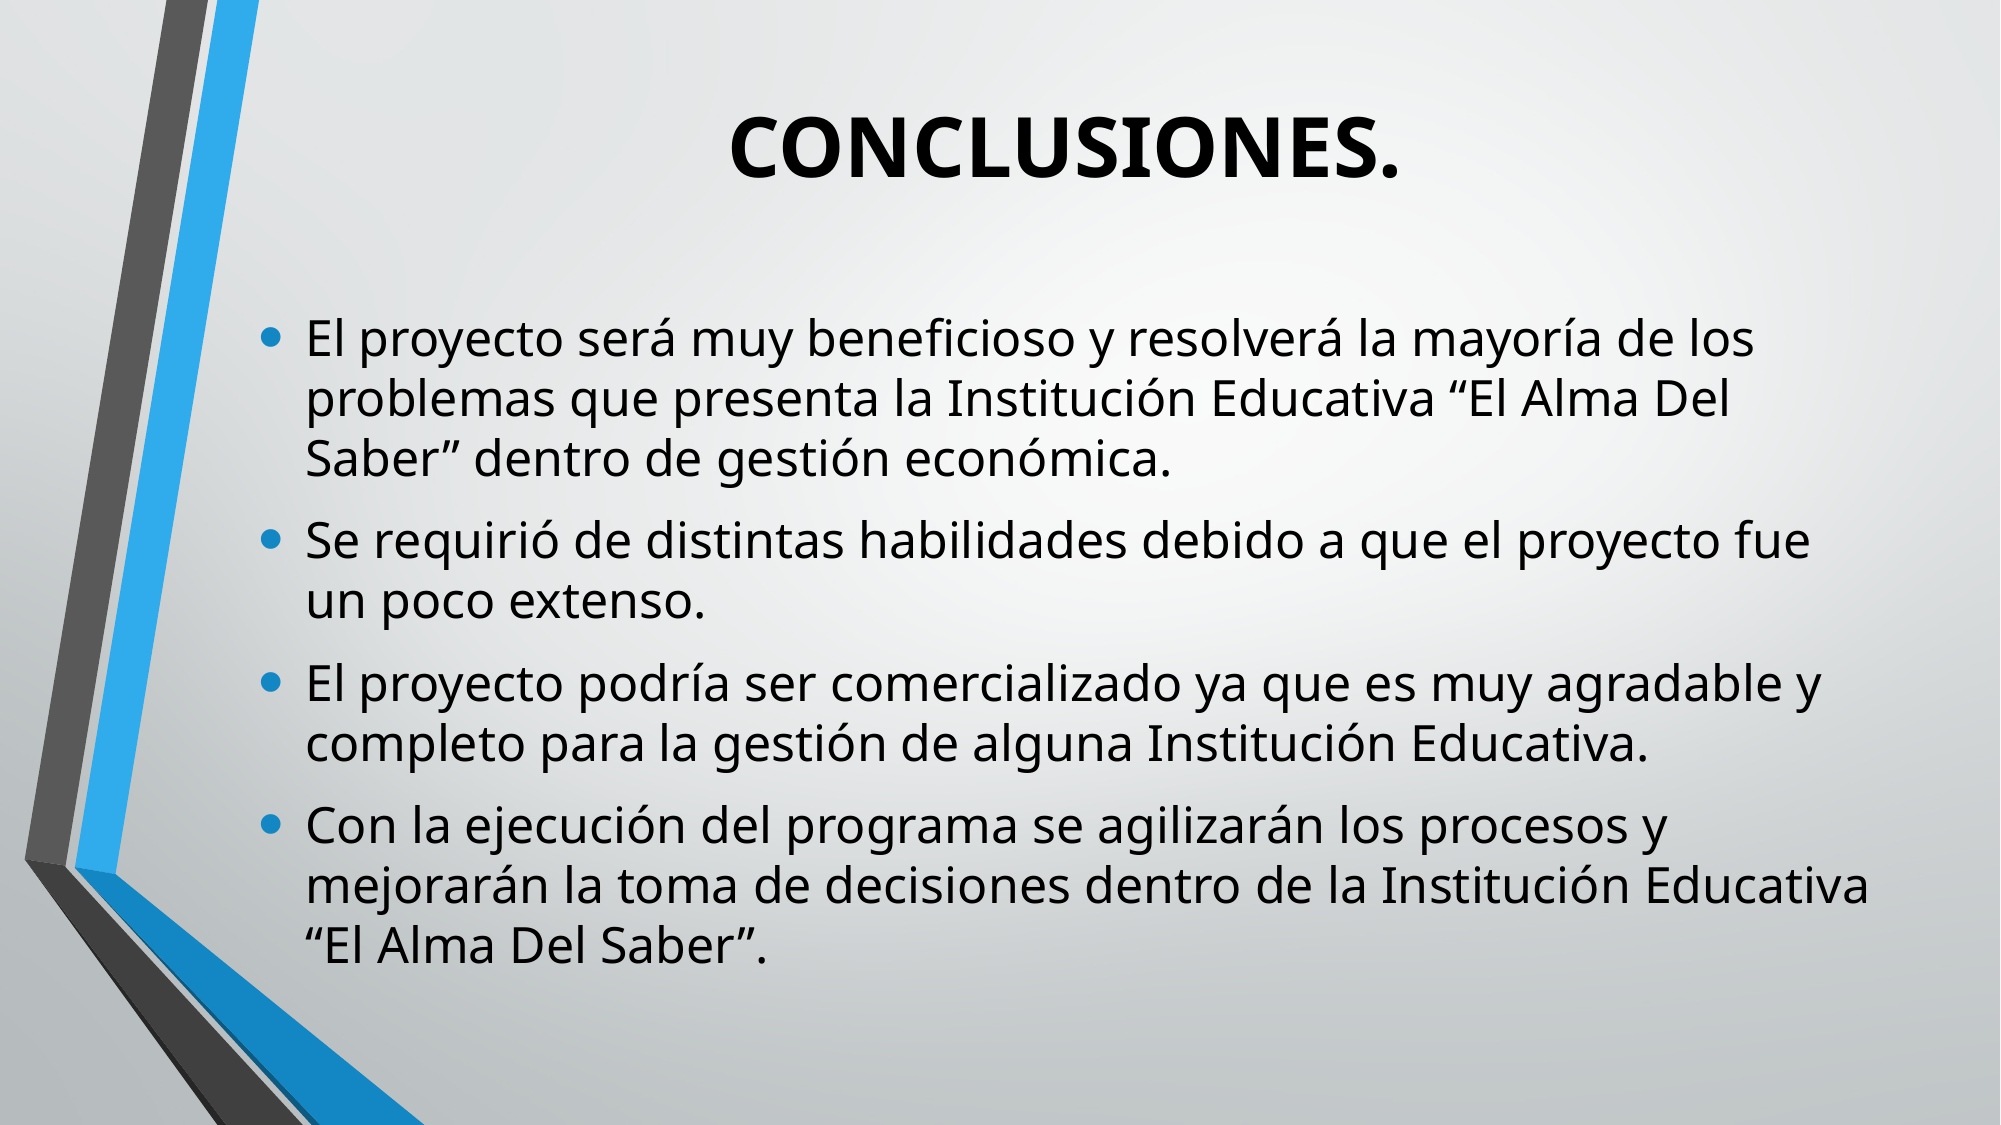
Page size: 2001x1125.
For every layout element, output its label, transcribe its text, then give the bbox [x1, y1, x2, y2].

list El proyecto será muy beneficioso y resolverá la mayoría de los problemas que presenta la Institución Educativa “El Alma Del Saber” dentro de gestión económica. Se requirió de distintas habilidades debido a que el proyecto fue un poco extenso. El proyecto podría ser comercializado ya que es muy agradable y completo para la gestión de alguna Institución Educativa. Con la ejecución del programa se agilizarán los procesos y mejorarán la toma de decisiones dentro de la Institución Educativa “El Alma Del Saber”. [243, 257, 1887, 1105]
title CONCLUSIONES. [243, 0, 1887, 257]
